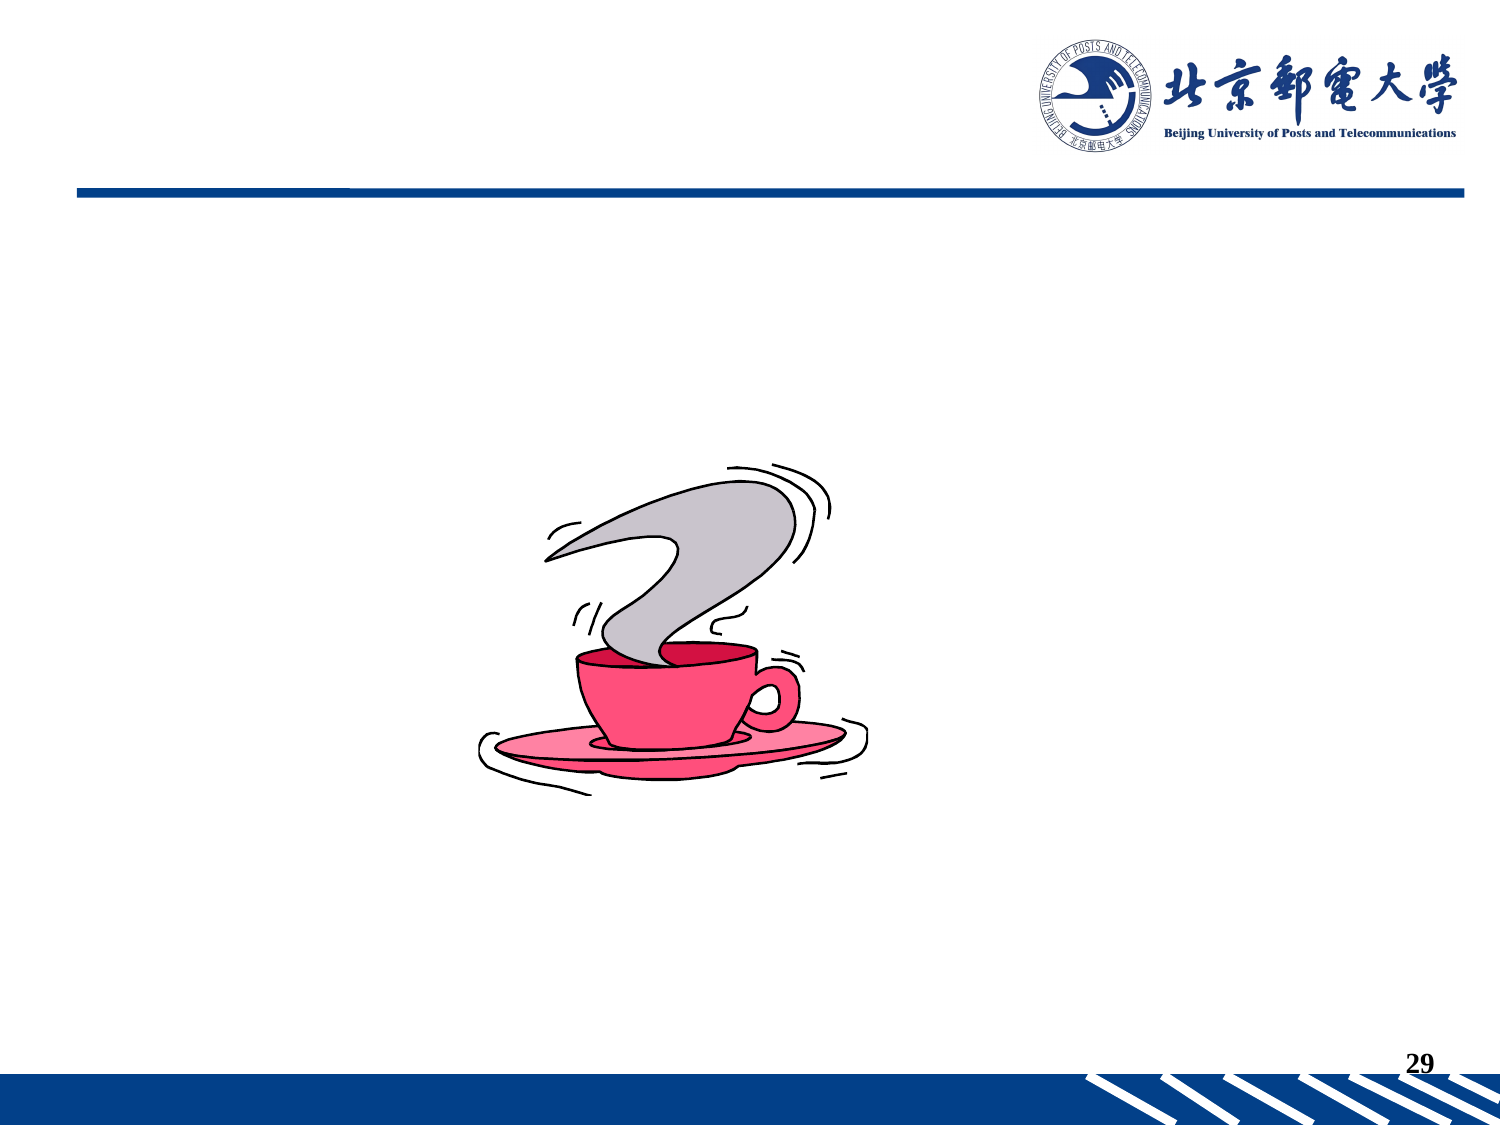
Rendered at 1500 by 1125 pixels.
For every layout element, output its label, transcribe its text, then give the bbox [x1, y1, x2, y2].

picture [1032, 35, 1465, 155]
text_box 29 [1137, 1037, 1450, 1113]
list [478, 432, 869, 797]
